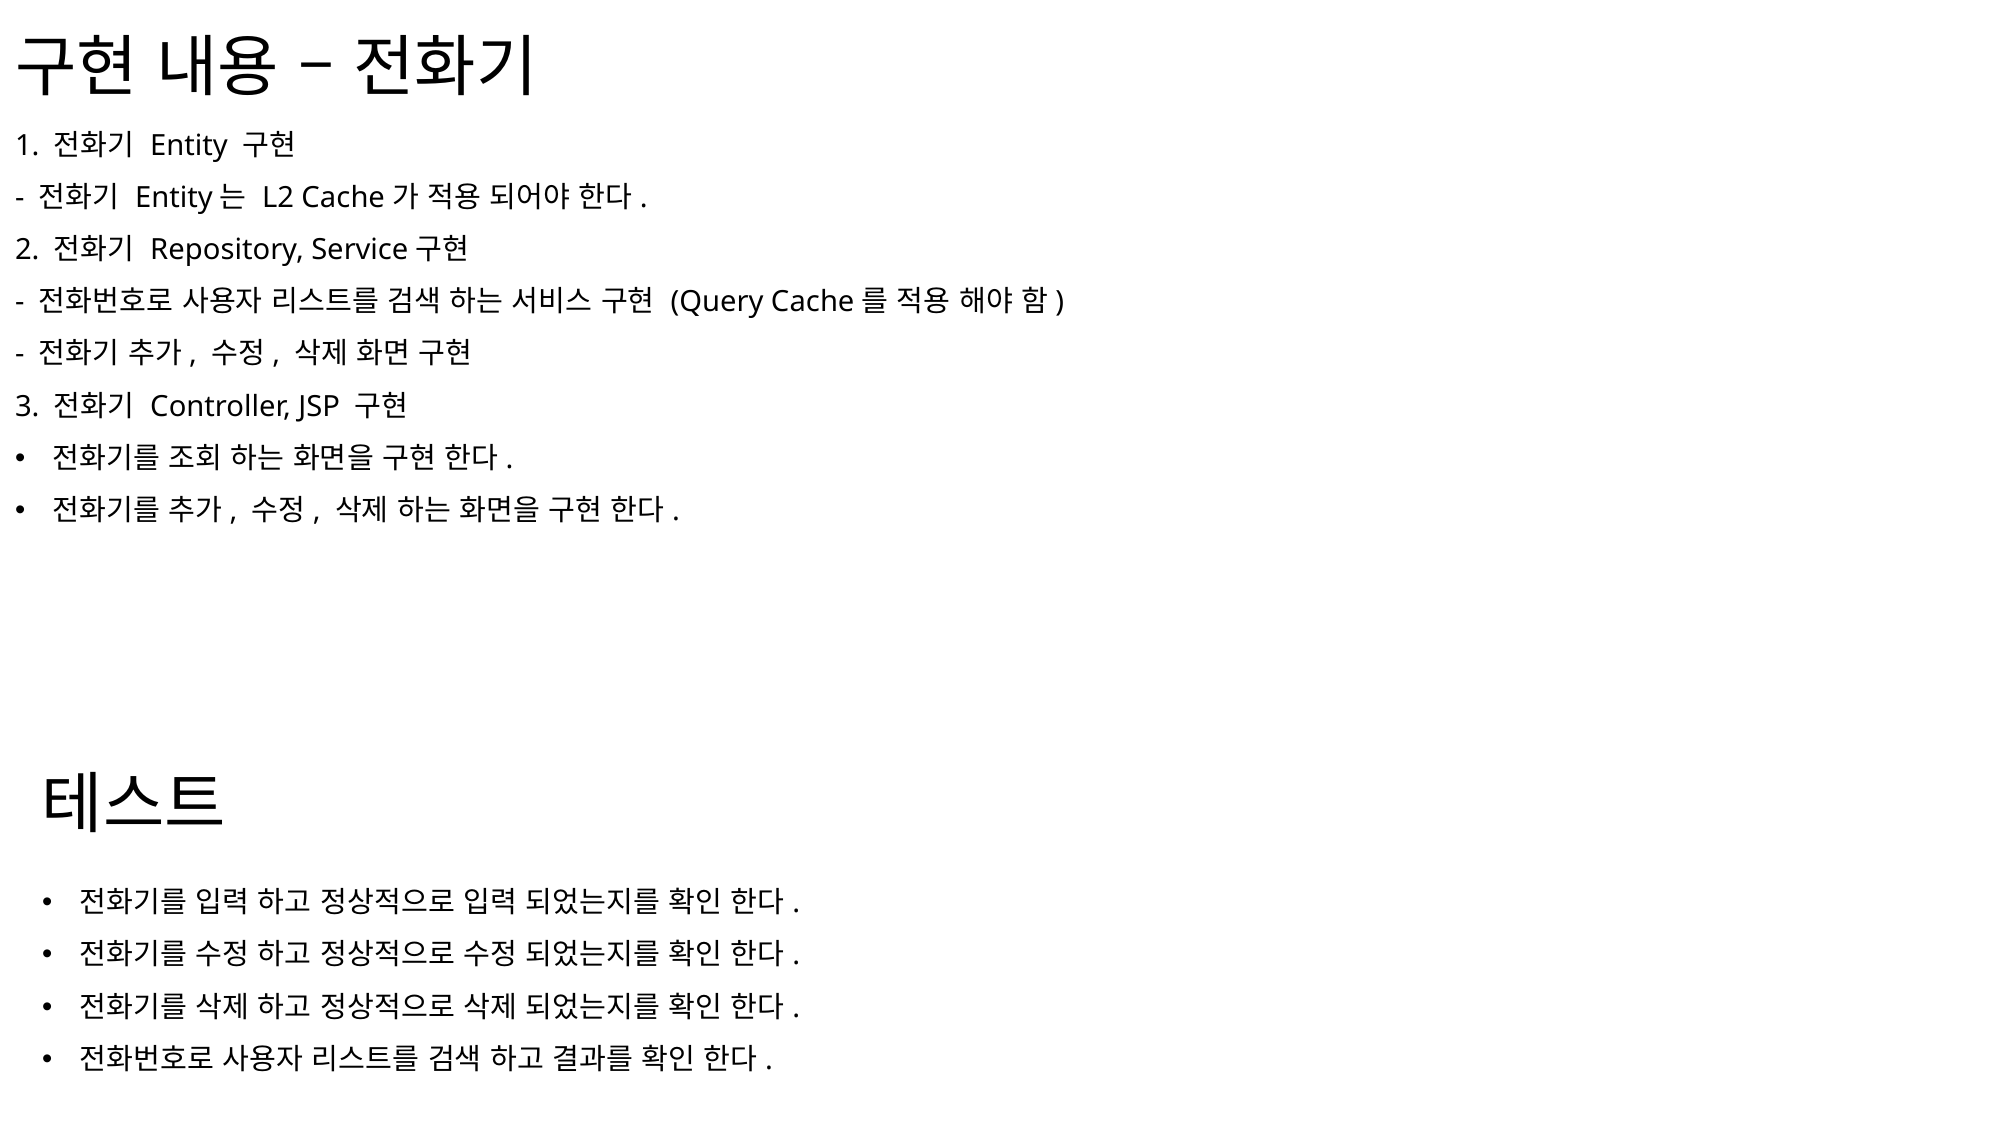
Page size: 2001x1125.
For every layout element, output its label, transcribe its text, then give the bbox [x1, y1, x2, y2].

title 구현 내용 – 전화기 [0, 14, 1725, 122]
text_box 1. 전화기 Entity 구현 - 전화기 Entity는 L2 Cache가 적용 되어야 한다. 2. 전화기 Repository, Service구현 - 전화번호로 사용자 리스트를 검색 하는 서비스 구현 (Query Cache를 적용 해야 함) - 전화기 추가, 수정, 삭제 화면 구현 3. 전화기 Controller, JSP 구현 전화기를 조회 하는 화면을 구현 한다. 전화기를 추가, 수정, 삭제 하는 화면을 구현 한다. [0, 122, 1725, 533]
list 전화기를 입력 하고 정상적으로 입력 되었는지를 확인 한다. 전화기를 수정 하고 정상적으로 수정 되었는지를 확인 한다. 전화기를 삭제 하고 정상적으로 삭제 되었는지를 확인 한다. 전화번호로 사용자 리스트를 검색 하고 결과를 확인 한다. [26, 879, 1752, 1125]
text_box 테스트 [26, 751, 1752, 860]
